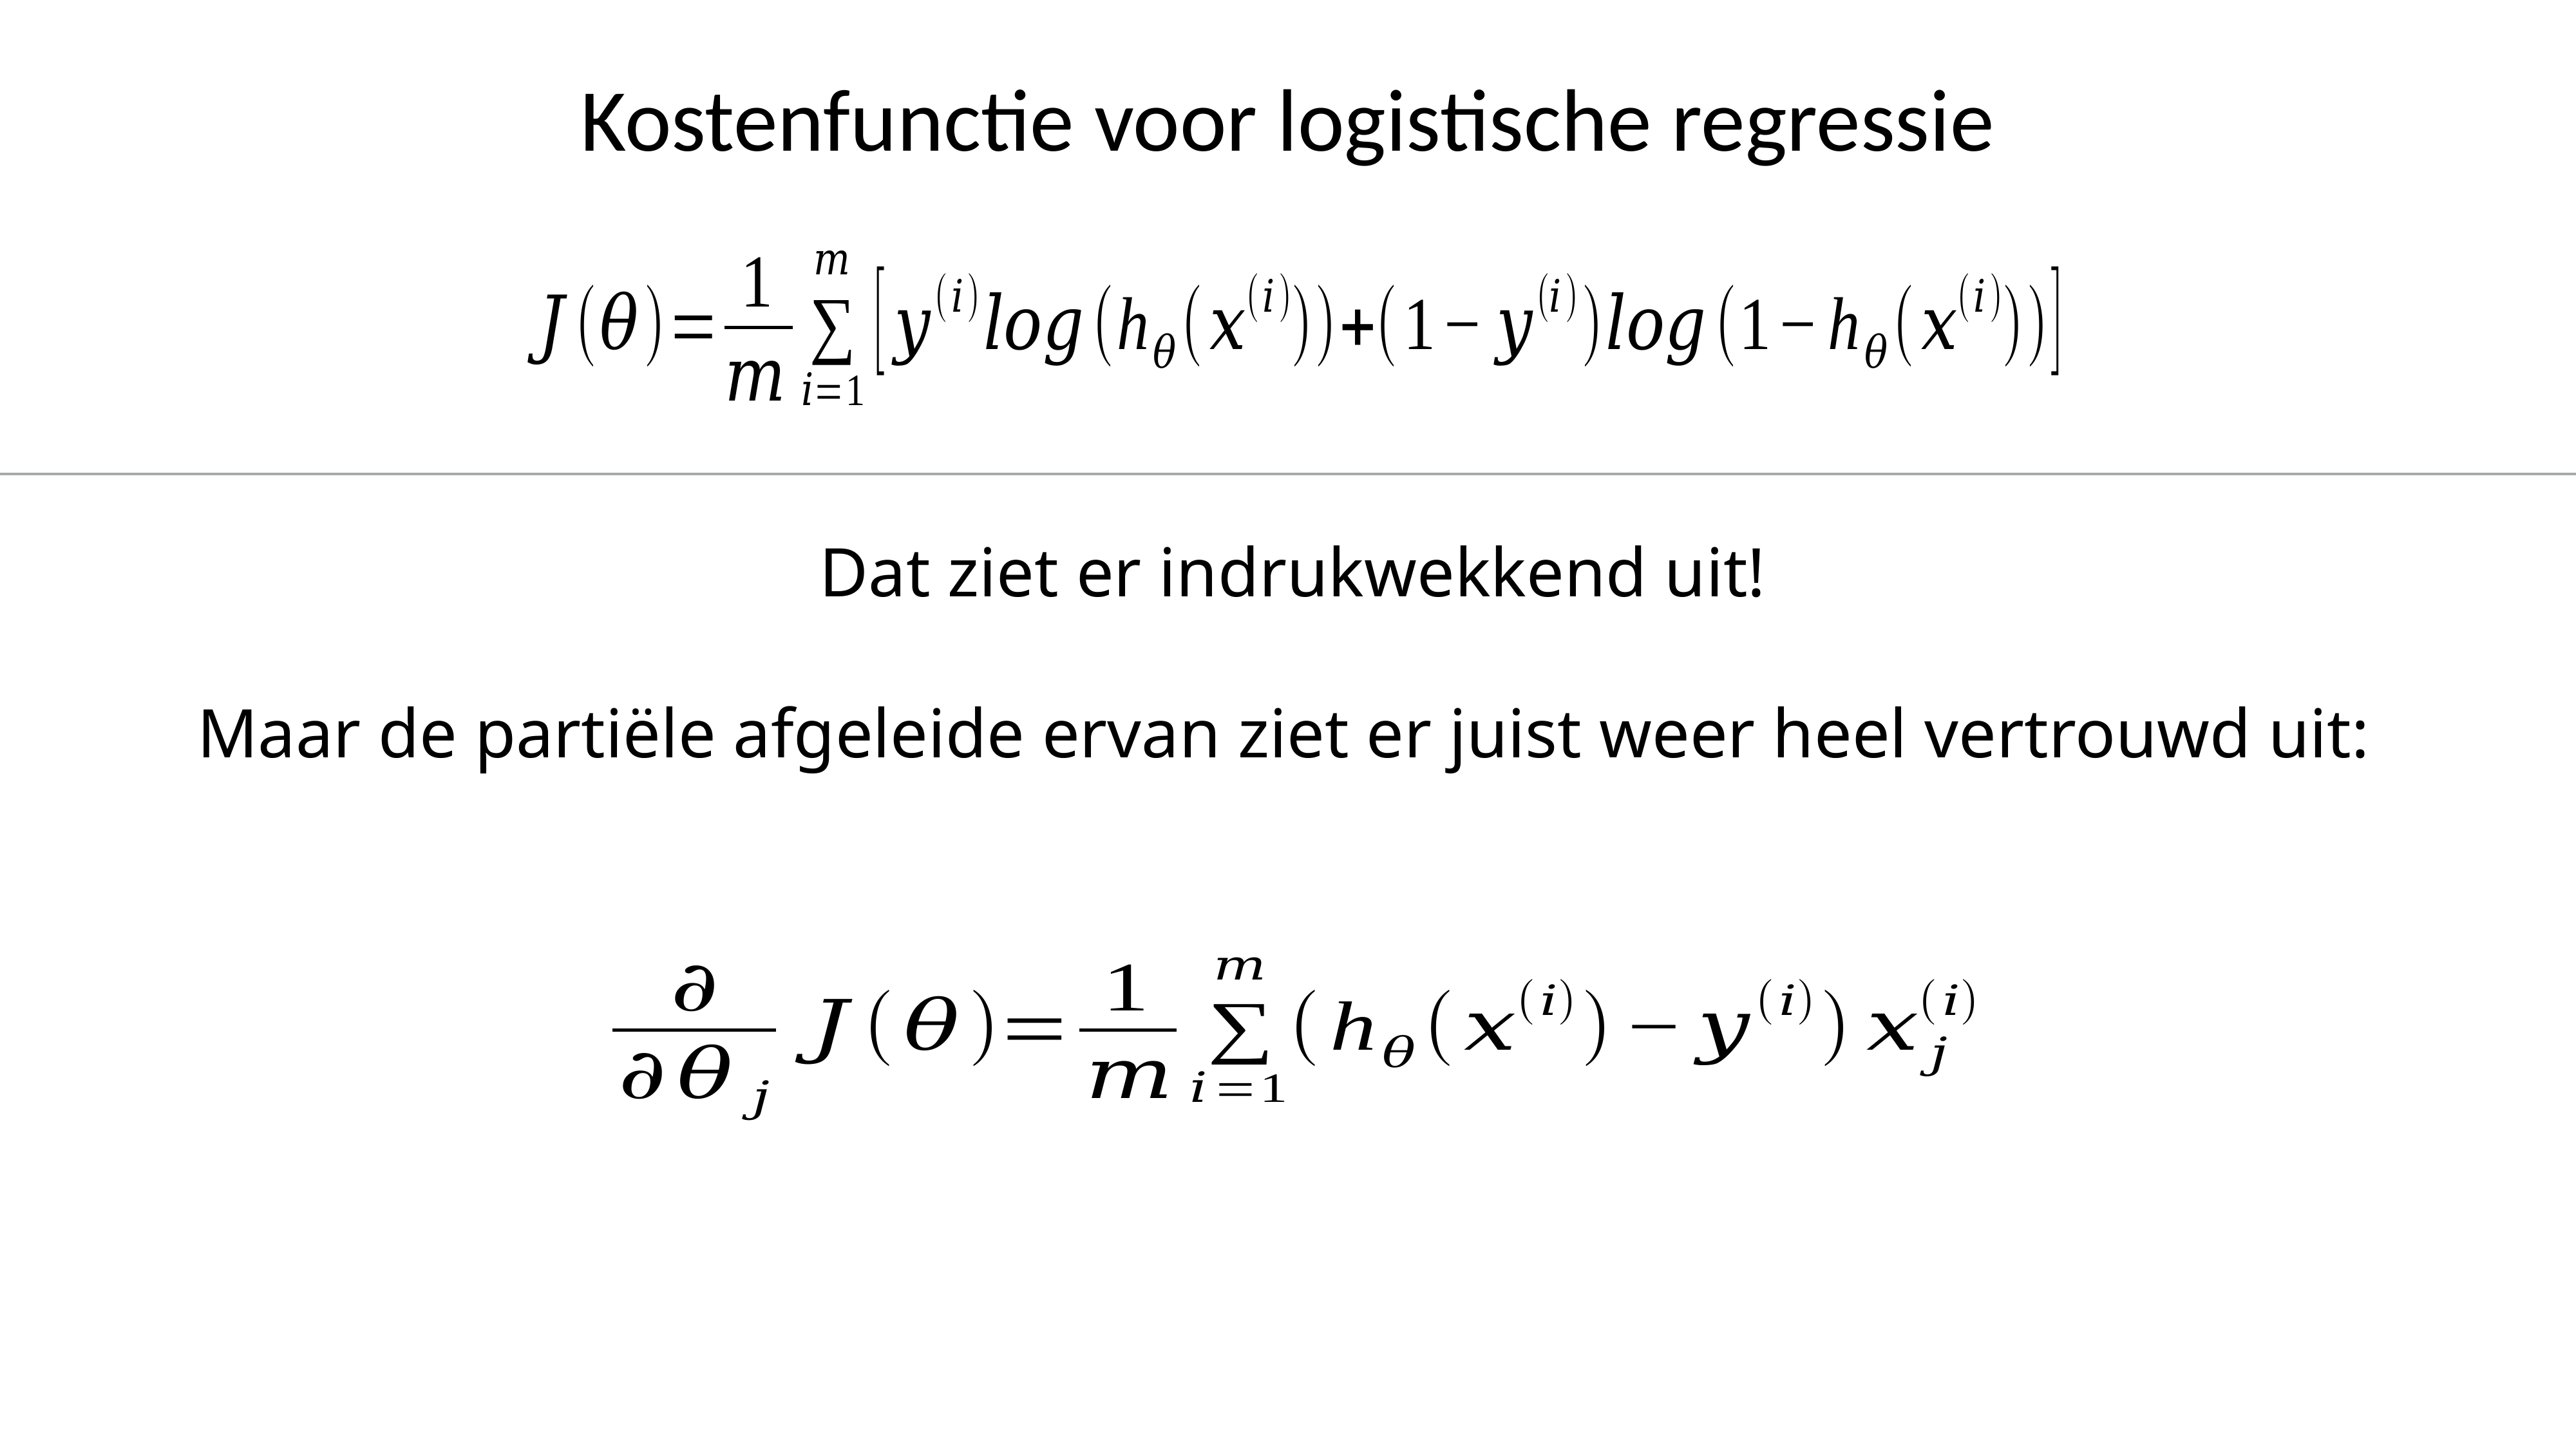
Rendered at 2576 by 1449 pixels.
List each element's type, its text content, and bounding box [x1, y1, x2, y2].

text_box Dat ziet er indrukwekkend uit! Maar de partiële afgeleide ervan ziet er juist weer heel vertrouwd uit: [62, 522, 2523, 779]
text_box Kostenfunctie voor logistische regressie [573, 55, 2003, 176]
